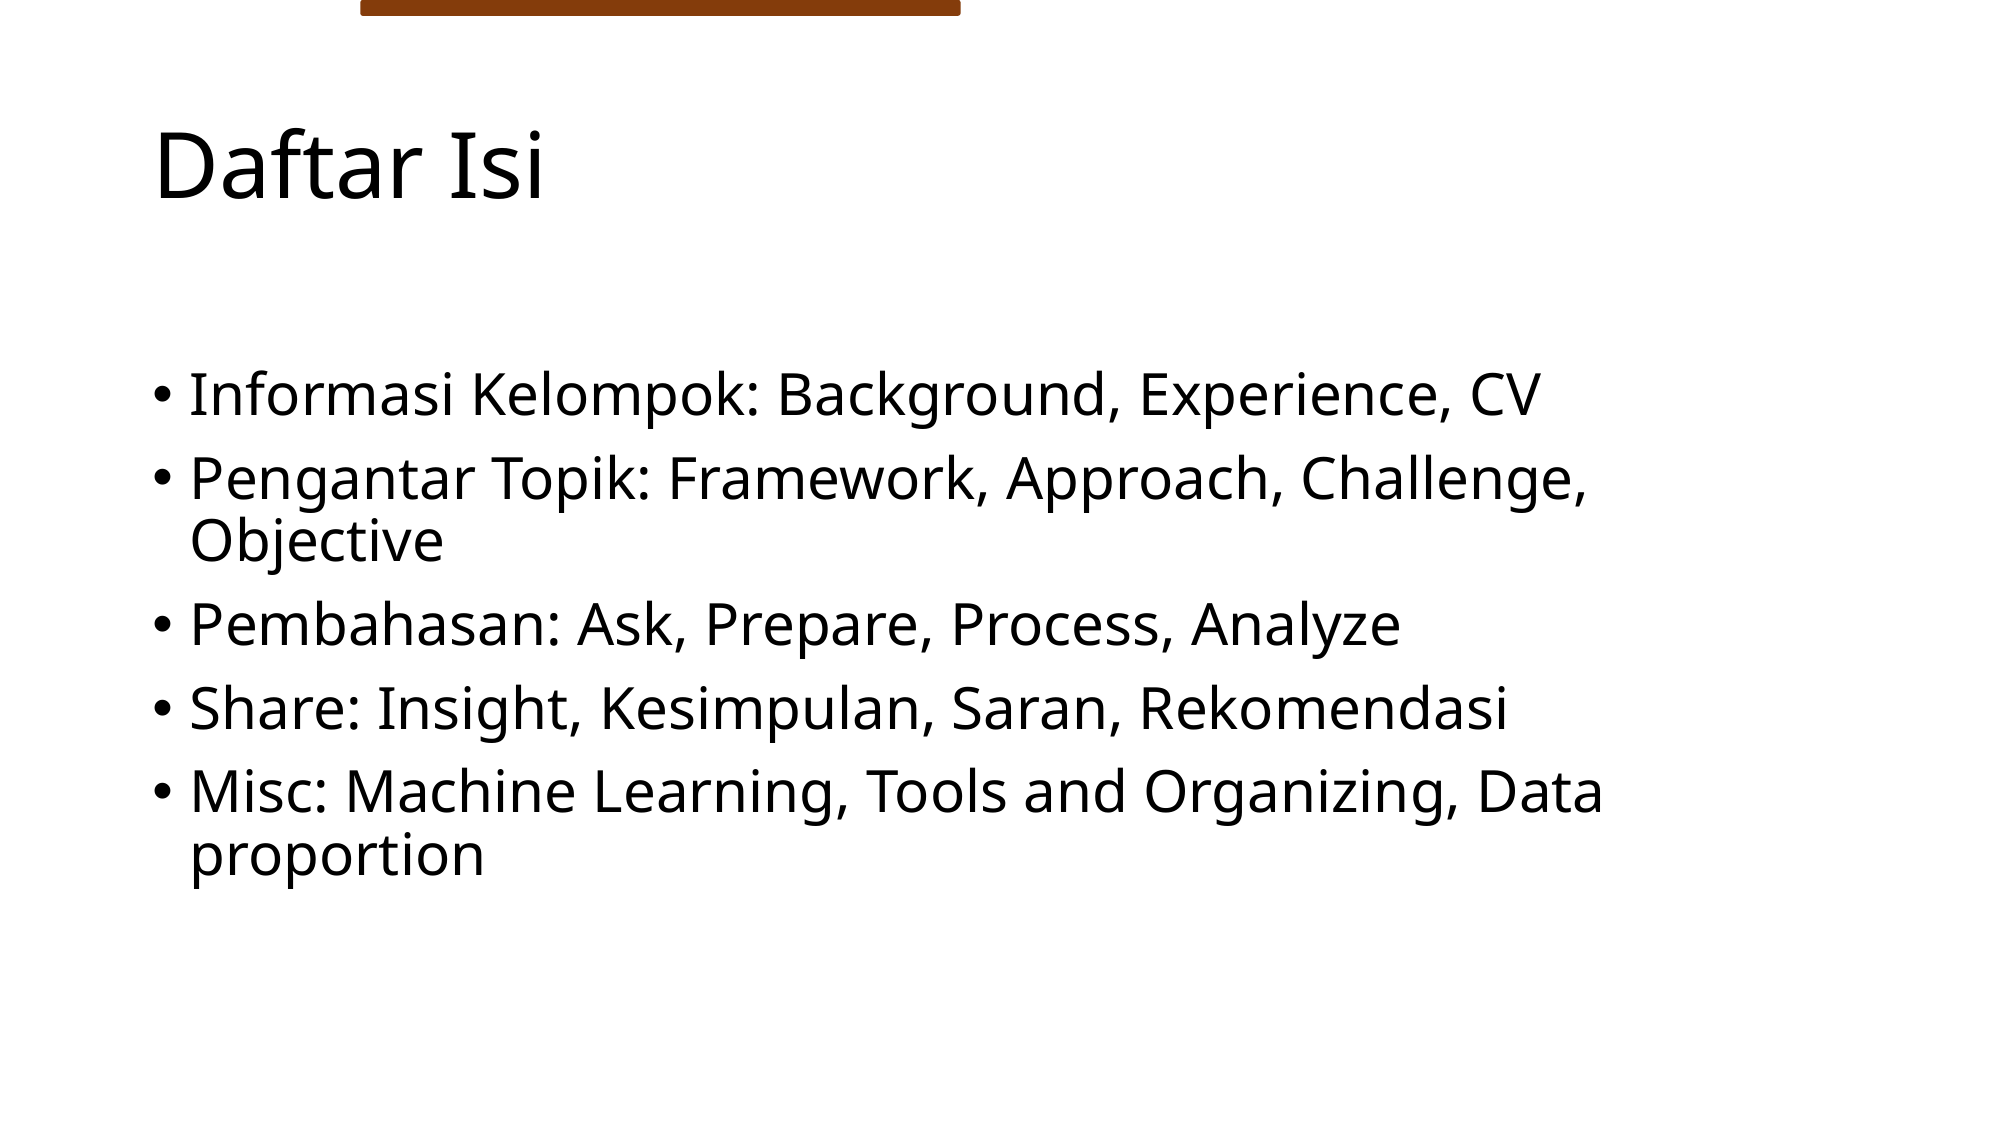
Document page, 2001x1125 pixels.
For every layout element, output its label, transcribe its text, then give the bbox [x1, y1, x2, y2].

title Daftar Isi [137, 59, 1863, 278]
text_box [359, 0, 962, 17]
list Informasi Kelompok: Background, Experience, CV Pengantar Topik: Framework, Approach, Challenge, Objective Pembahasan: Ask, Prepare, Process, Analyze Share: Insight, Kesimpulan, Saran, Rekomendasi Misc: Machine Learning, Tools and Organizing, Data proportion [137, 357, 1863, 1072]
